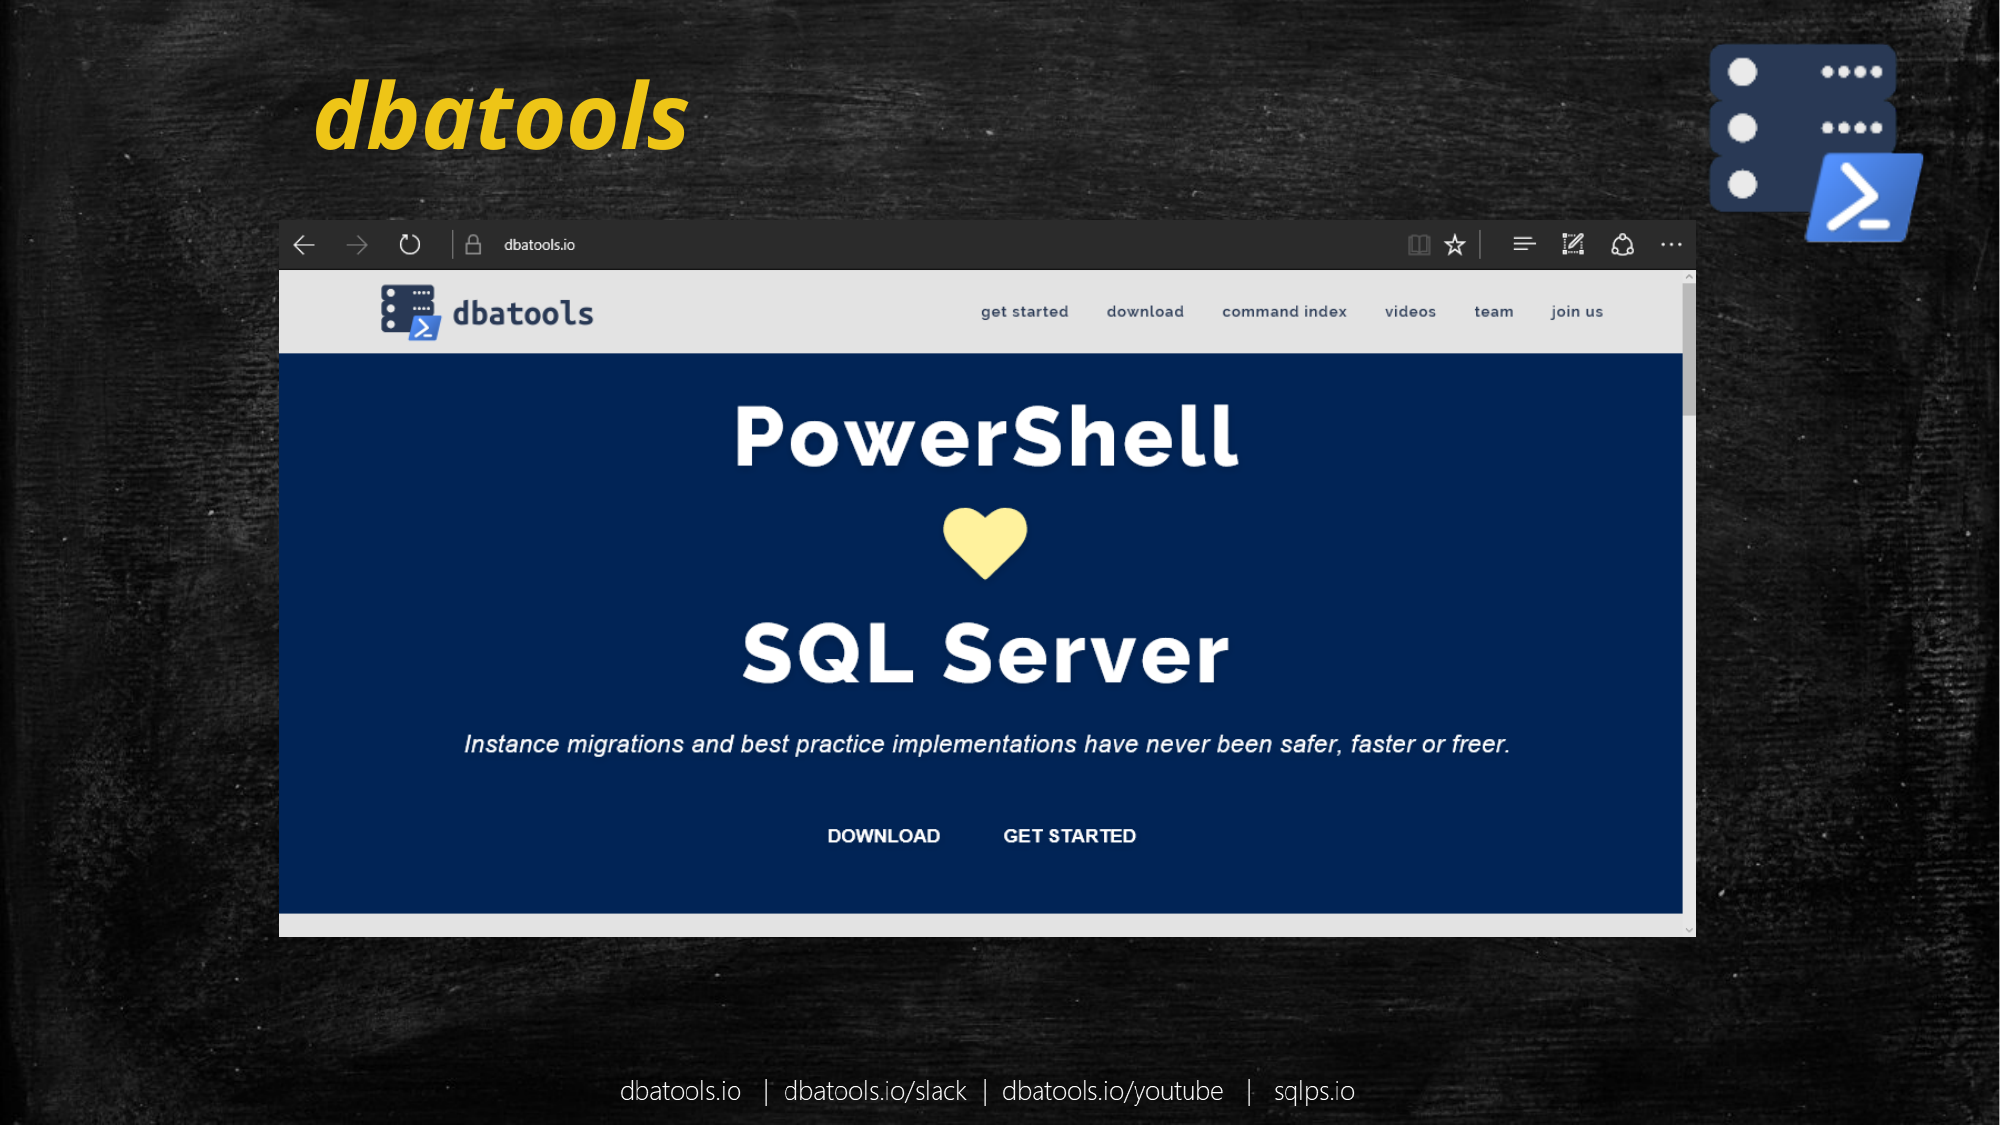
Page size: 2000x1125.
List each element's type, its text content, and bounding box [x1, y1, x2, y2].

title dbatools [253, 54, 1672, 185]
picture [0, 1066, 1987, 1123]
picture [279, 19, 1926, 937]
